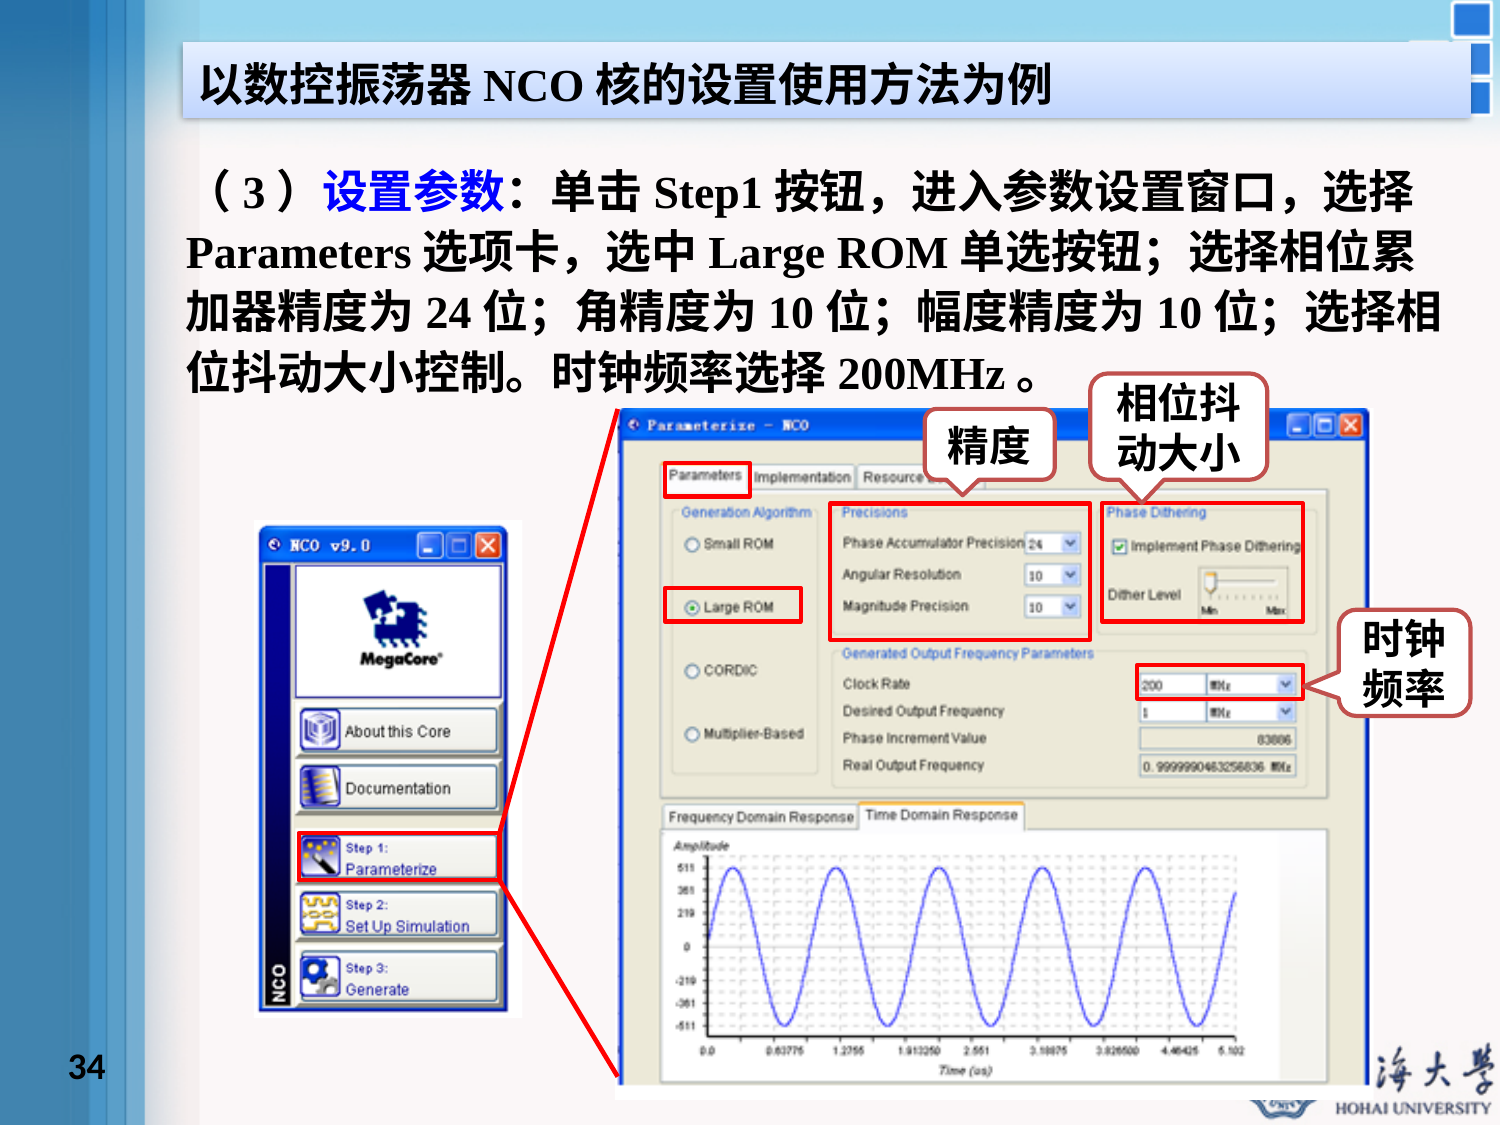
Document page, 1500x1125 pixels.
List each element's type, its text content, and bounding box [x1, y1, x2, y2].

text_box 相位抖动大小 [1088, 371, 1270, 407]
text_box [499, 408, 618, 834]
text_box 时钟频率 [1379, 607, 1473, 719]
text_box 34 [53, 1035, 148, 1103]
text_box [499, 880, 618, 1077]
picture [0, 0, 1500, 1125]
text_box （3）设置参数：单击Step1按钮，进入参数设置窗口，选择Parameters选项卡，选中Large ROM单选按钮；选择相位累加器精度为24位；角精度为10位；幅度精度为10位；选择相位抖动大小控制。时钟频率选择200MHz。 [171, 149, 1471, 406]
text_box 以数控振荡器NCO核的设置使用方法为例 [182, 42, 1471, 119]
